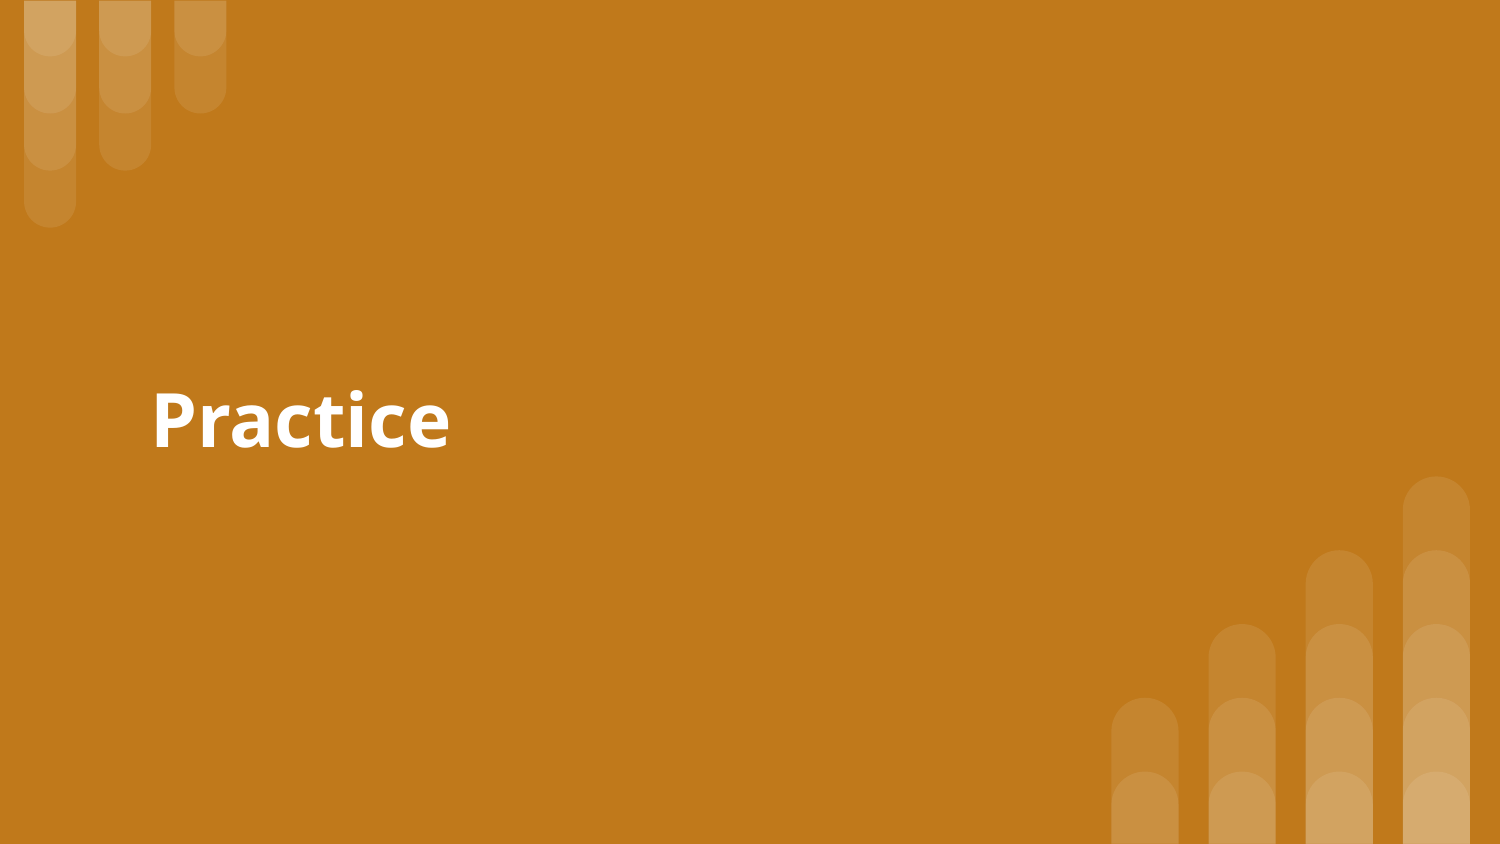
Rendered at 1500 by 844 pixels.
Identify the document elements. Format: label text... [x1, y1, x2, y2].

title Practice [135, 264, 1097, 572]
